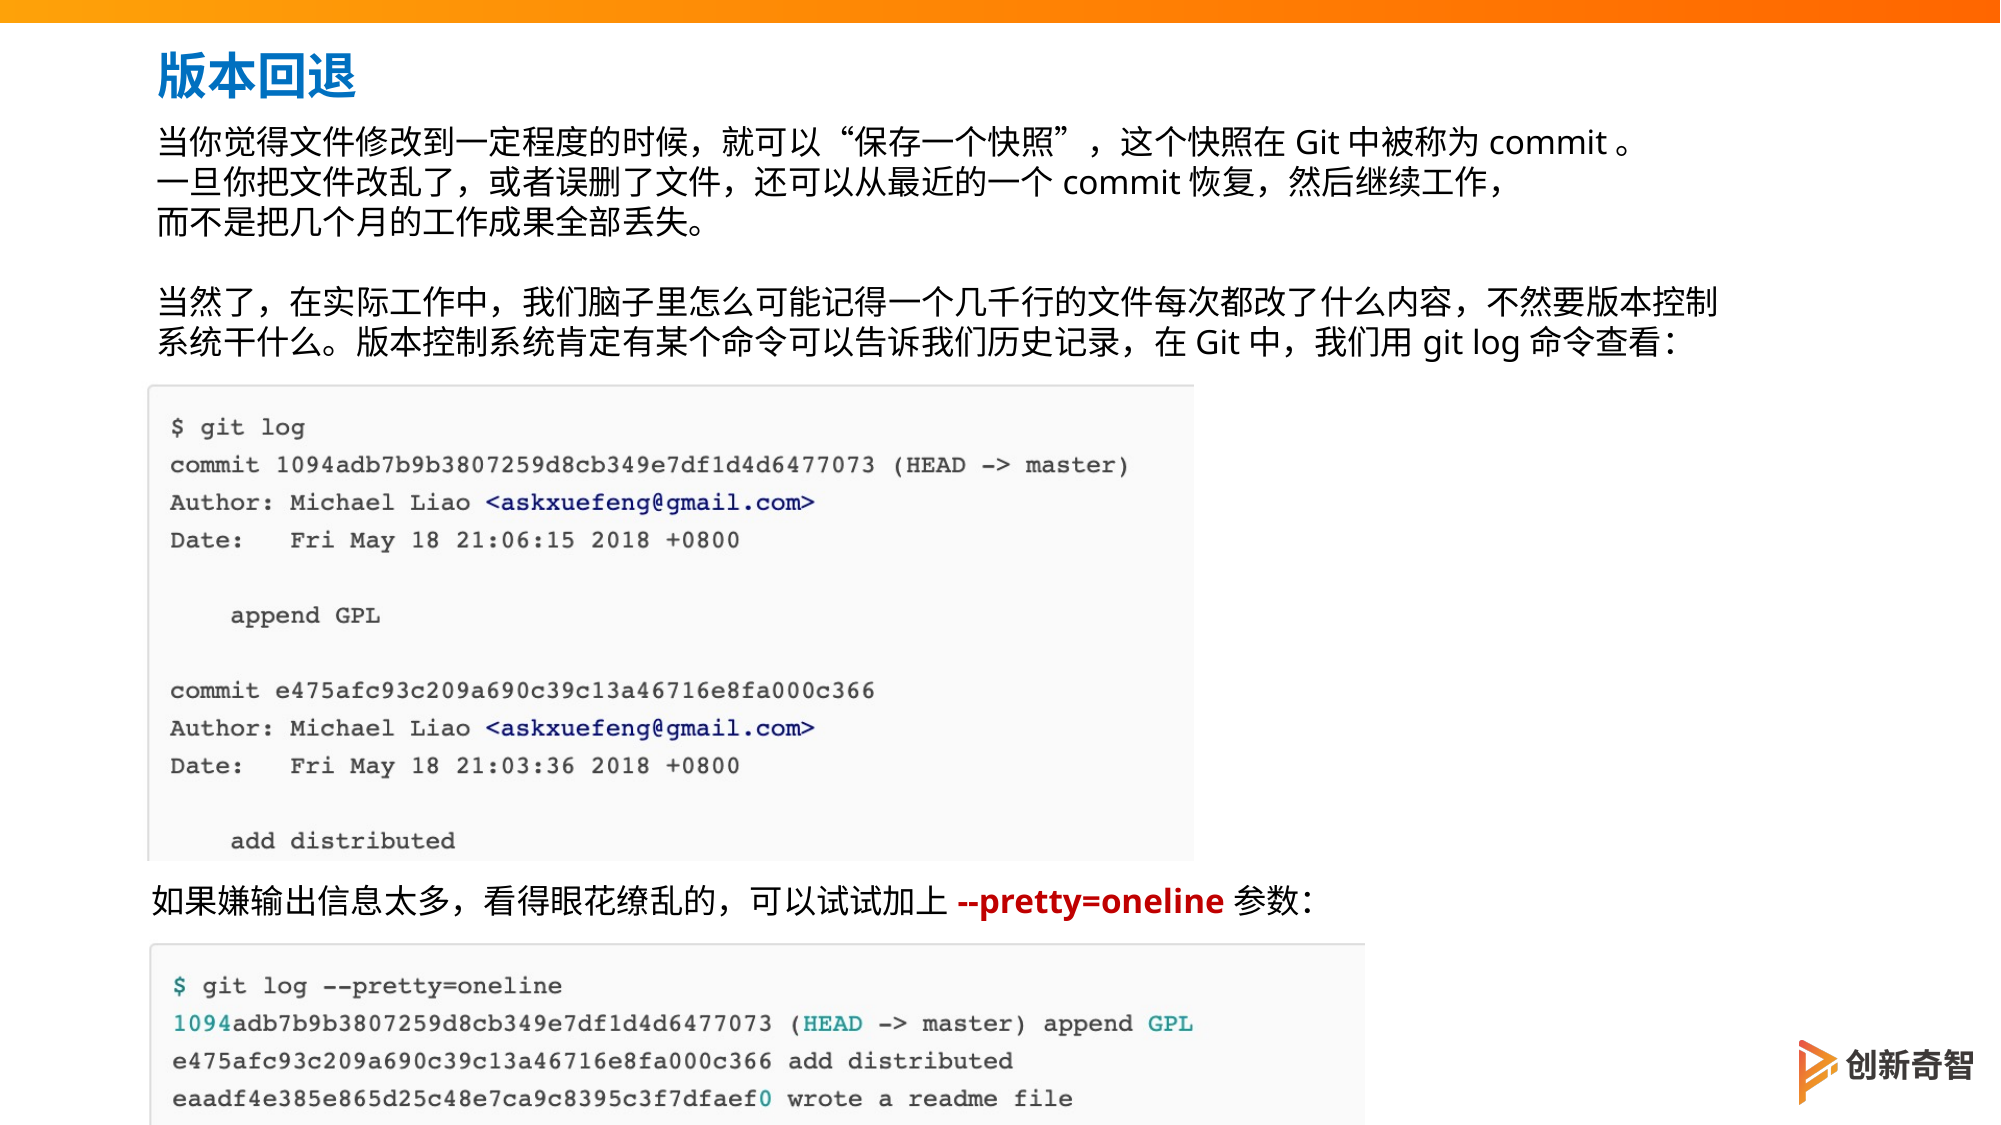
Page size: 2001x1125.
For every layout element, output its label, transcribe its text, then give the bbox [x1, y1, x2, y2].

picture [141, 372, 1195, 861]
text_box 如果嫌输出信息太多，看得眼花缭乱的，可以试试加上--pretty=oneline参数： [136, 873, 1348, 928]
picture [141, 939, 1365, 1125]
text_box 版本回退 [143, 36, 373, 112]
text_box 当你觉得文件修改到一定程度的时候，就可以“保存一个快照”，这个快照在Git中被称为commit。 一旦你把文件改乱了，或者误删了文件，还可以从最近的一个commit恢复，然后继续工作， 而不是把几个月的工作成果全部丢失。 当然了，在实际工作中，我们脑子里怎么可能记得一个几千行的文件每次都改了什么内容，不然要版本控制 系统干什么。版本控制系统肯定有某个命令可以告诉我们历史记录，在Git中，我们用git log命令查看： [141, 113, 1936, 369]
picture [1799, 1040, 1973, 1105]
